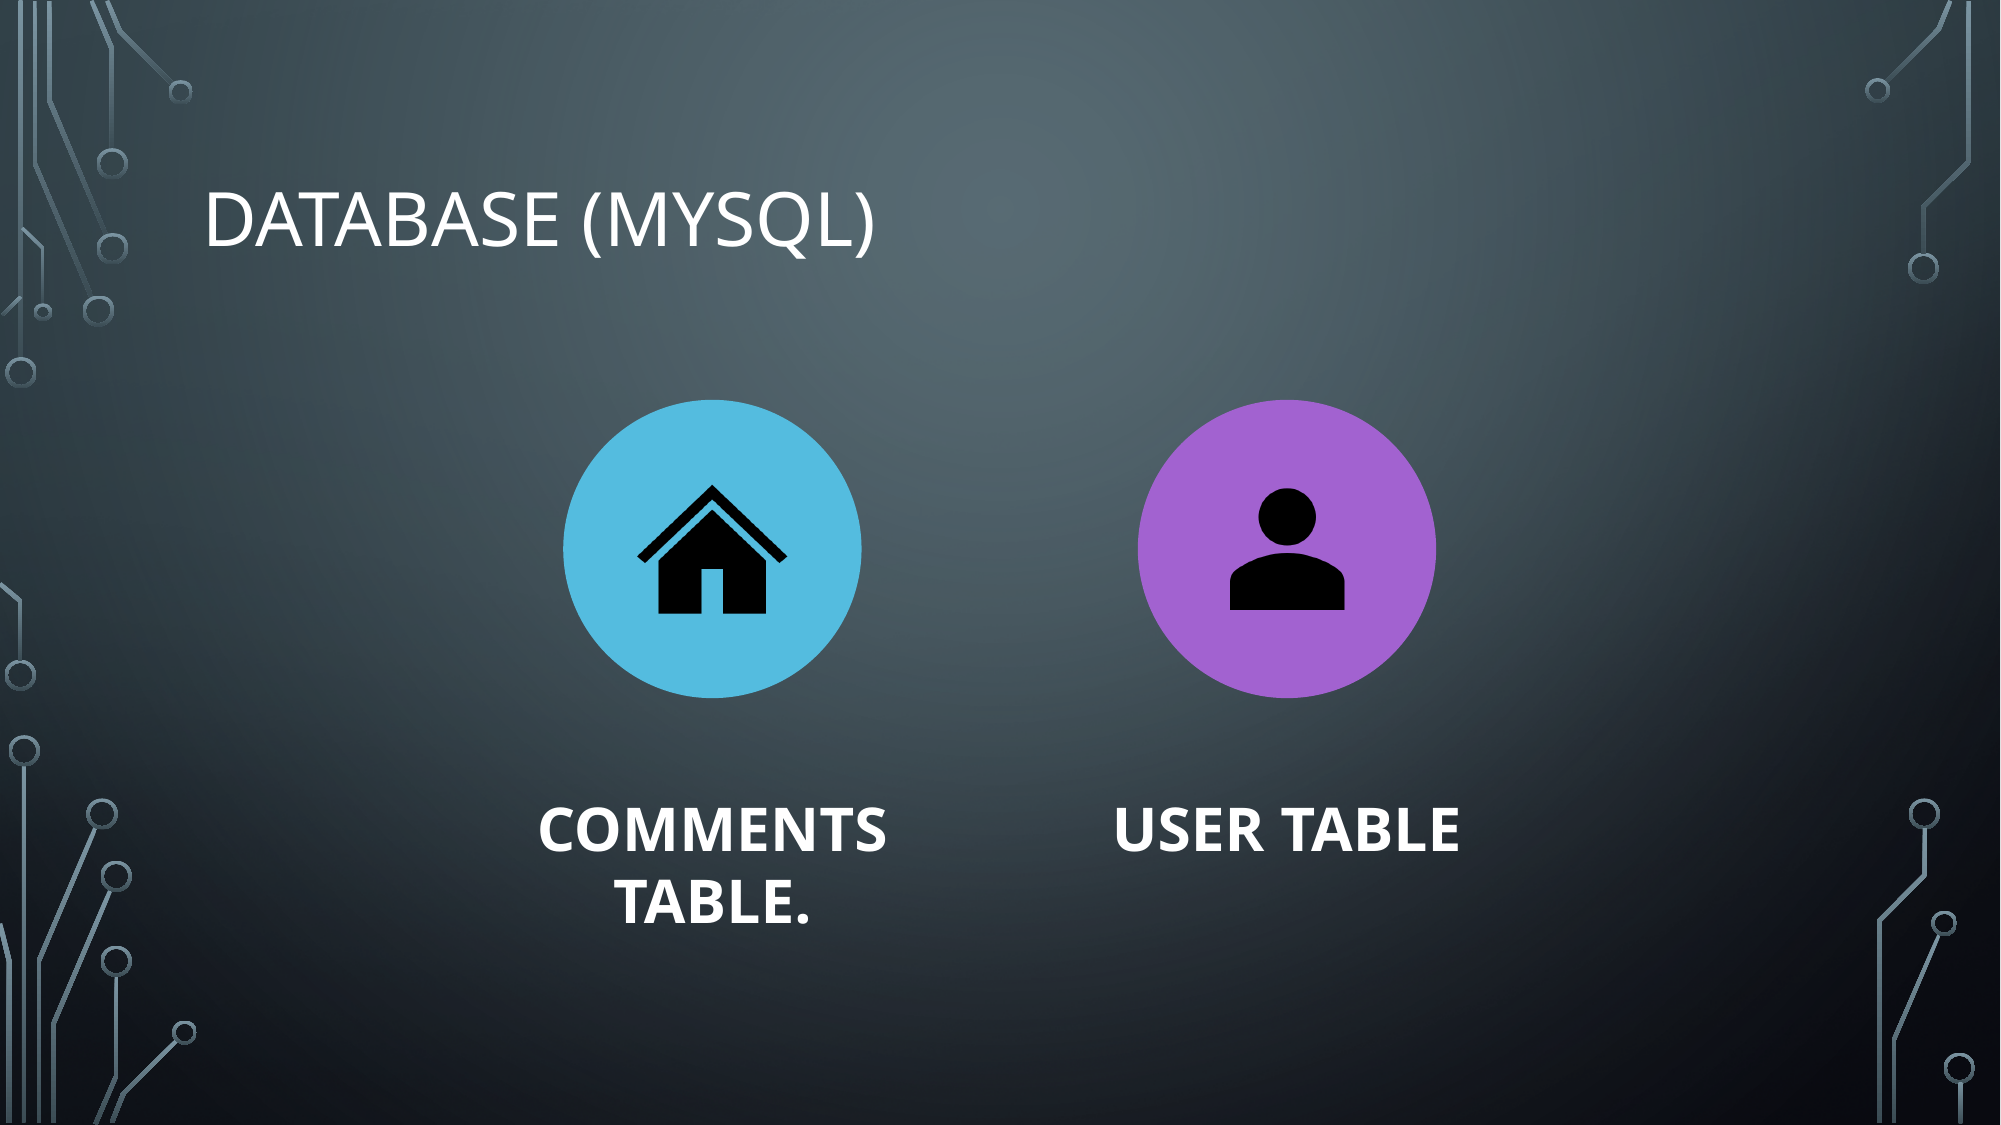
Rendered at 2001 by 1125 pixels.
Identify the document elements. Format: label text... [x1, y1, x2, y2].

title Database (Mysql) [187, 101, 1813, 344]
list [186, 396, 1813, 913]
